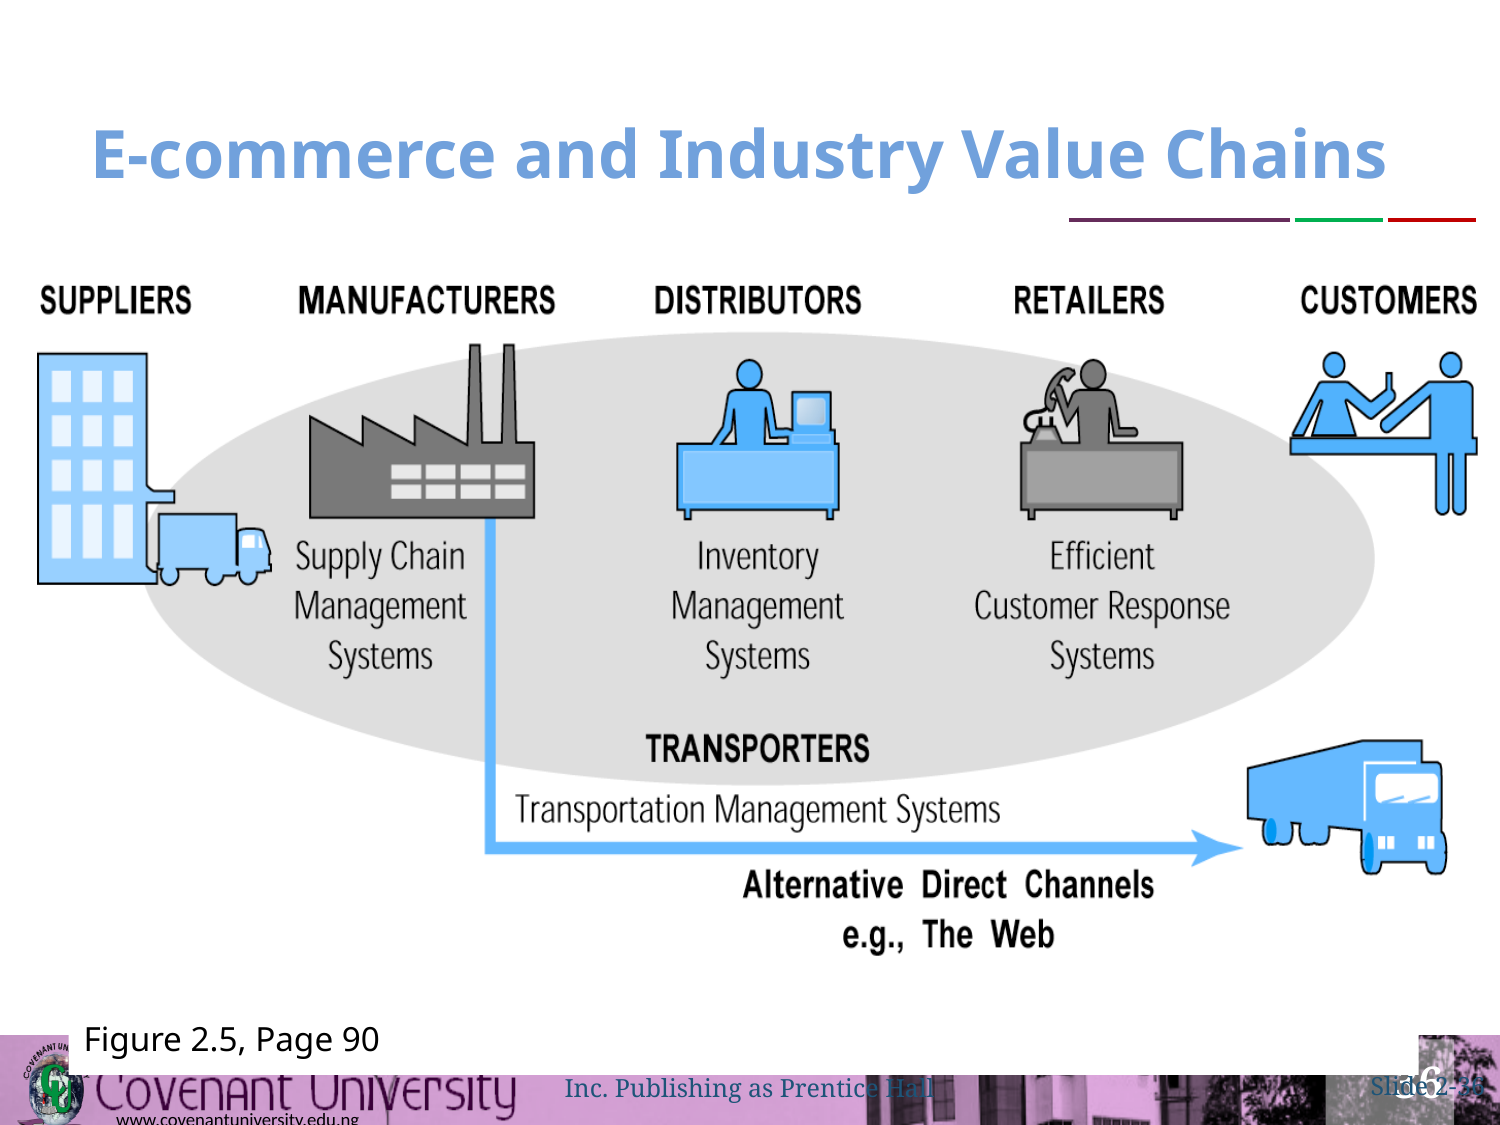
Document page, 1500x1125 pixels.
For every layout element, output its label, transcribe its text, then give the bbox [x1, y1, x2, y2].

list Figure 2.5, Page 90 [68, 1010, 1419, 1075]
picture [17, 1043, 804, 1125]
slide_number Slide 2-36 [1187, 1050, 1500, 1125]
footer Copyright © 2014 Pearson Education, Inc. Publishing as Prentice Hall [512, 1075, 988, 1103]
picture [37, 274, 1478, 963]
picture [169, 1118, 175, 1125]
title E-commerce and Industry Value Chains [70, 99, 1430, 205]
